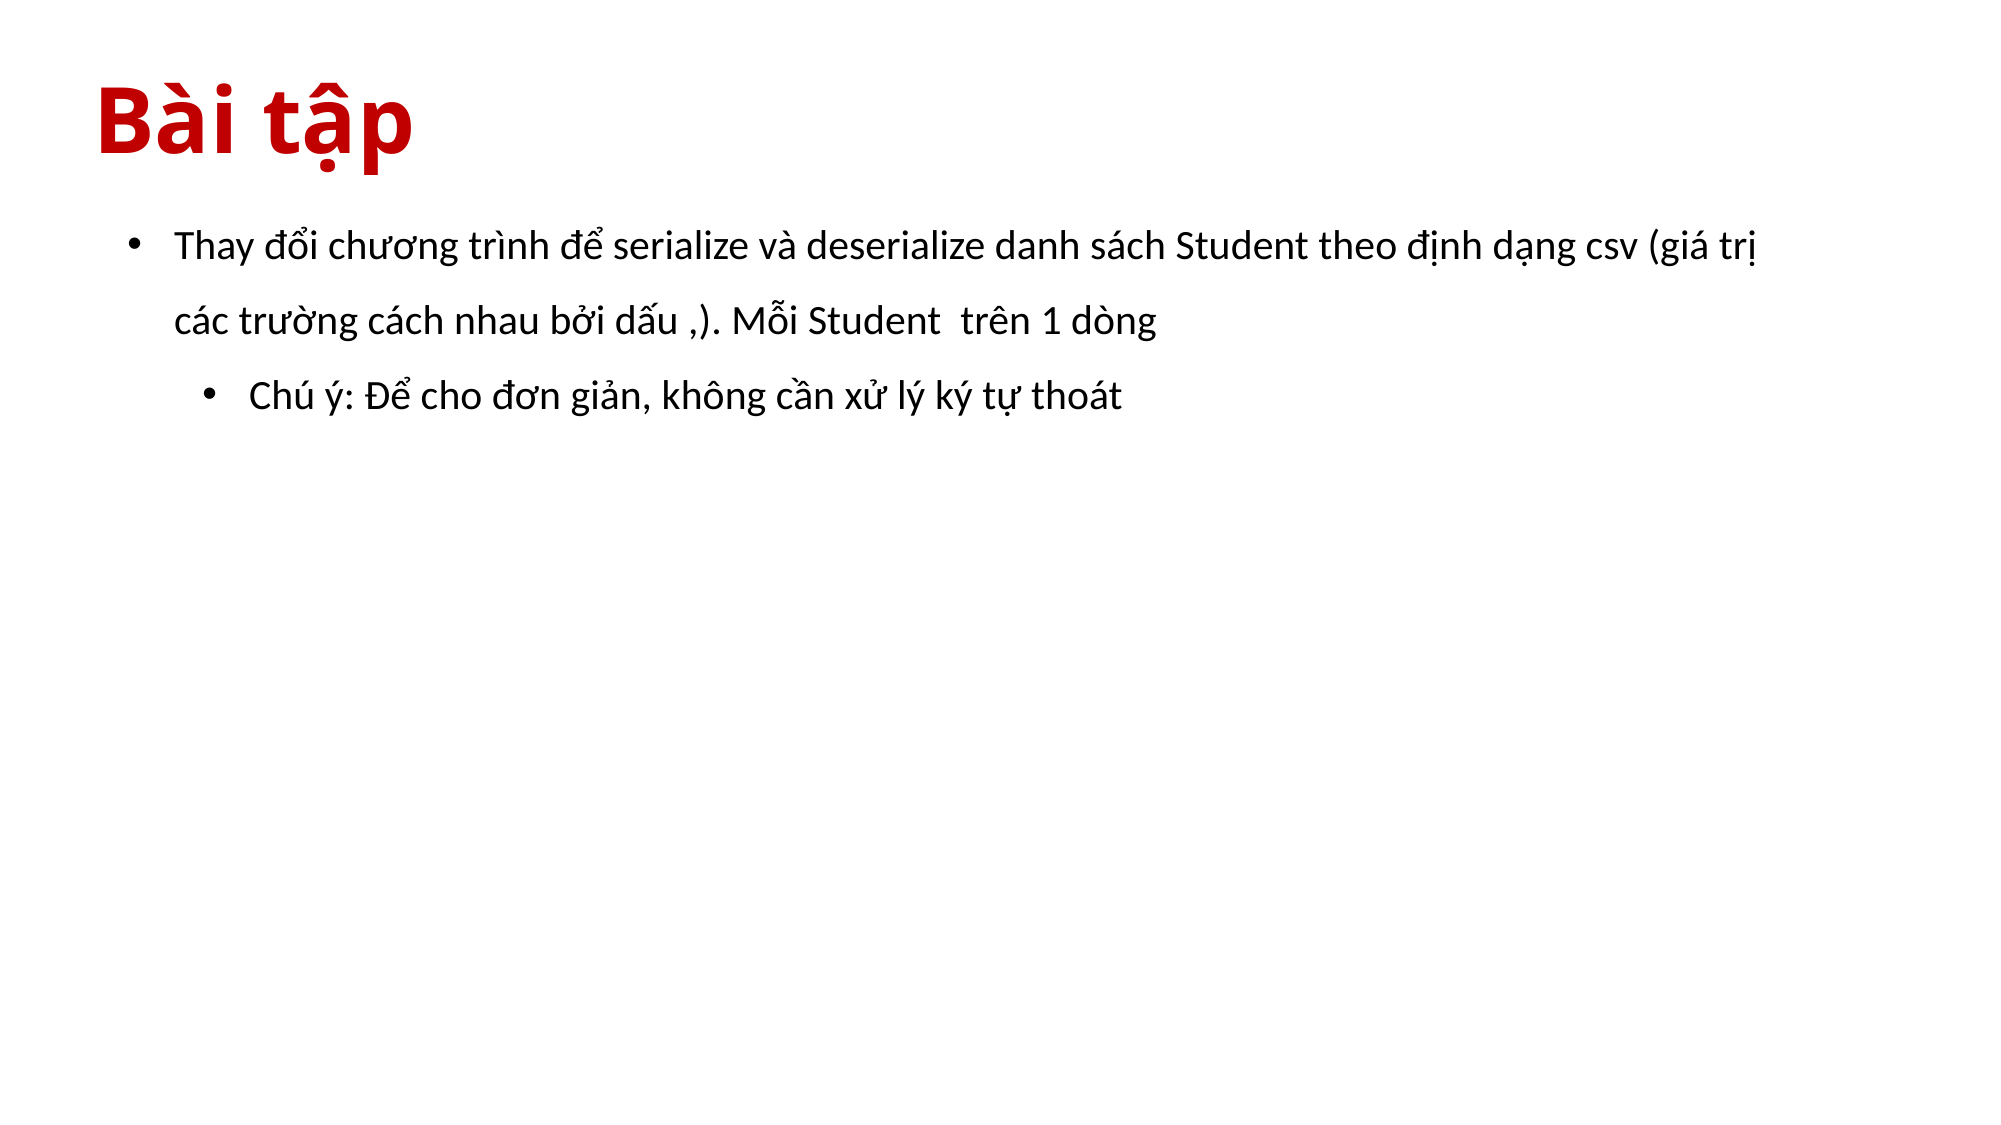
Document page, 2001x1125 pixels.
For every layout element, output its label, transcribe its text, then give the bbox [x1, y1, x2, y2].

text_box Thay đổi chương trình để serialize và deserialize danh sách Student theo định dạng csv (giá trị các trường cách nhau bởi dấu ,). Mỗi Student trên 1 dòng Chú ý: Để cho đơn giản, không cần xử lý ký tự thoát [112, 185, 1789, 426]
title Bài tập [93, 66, 1789, 186]
